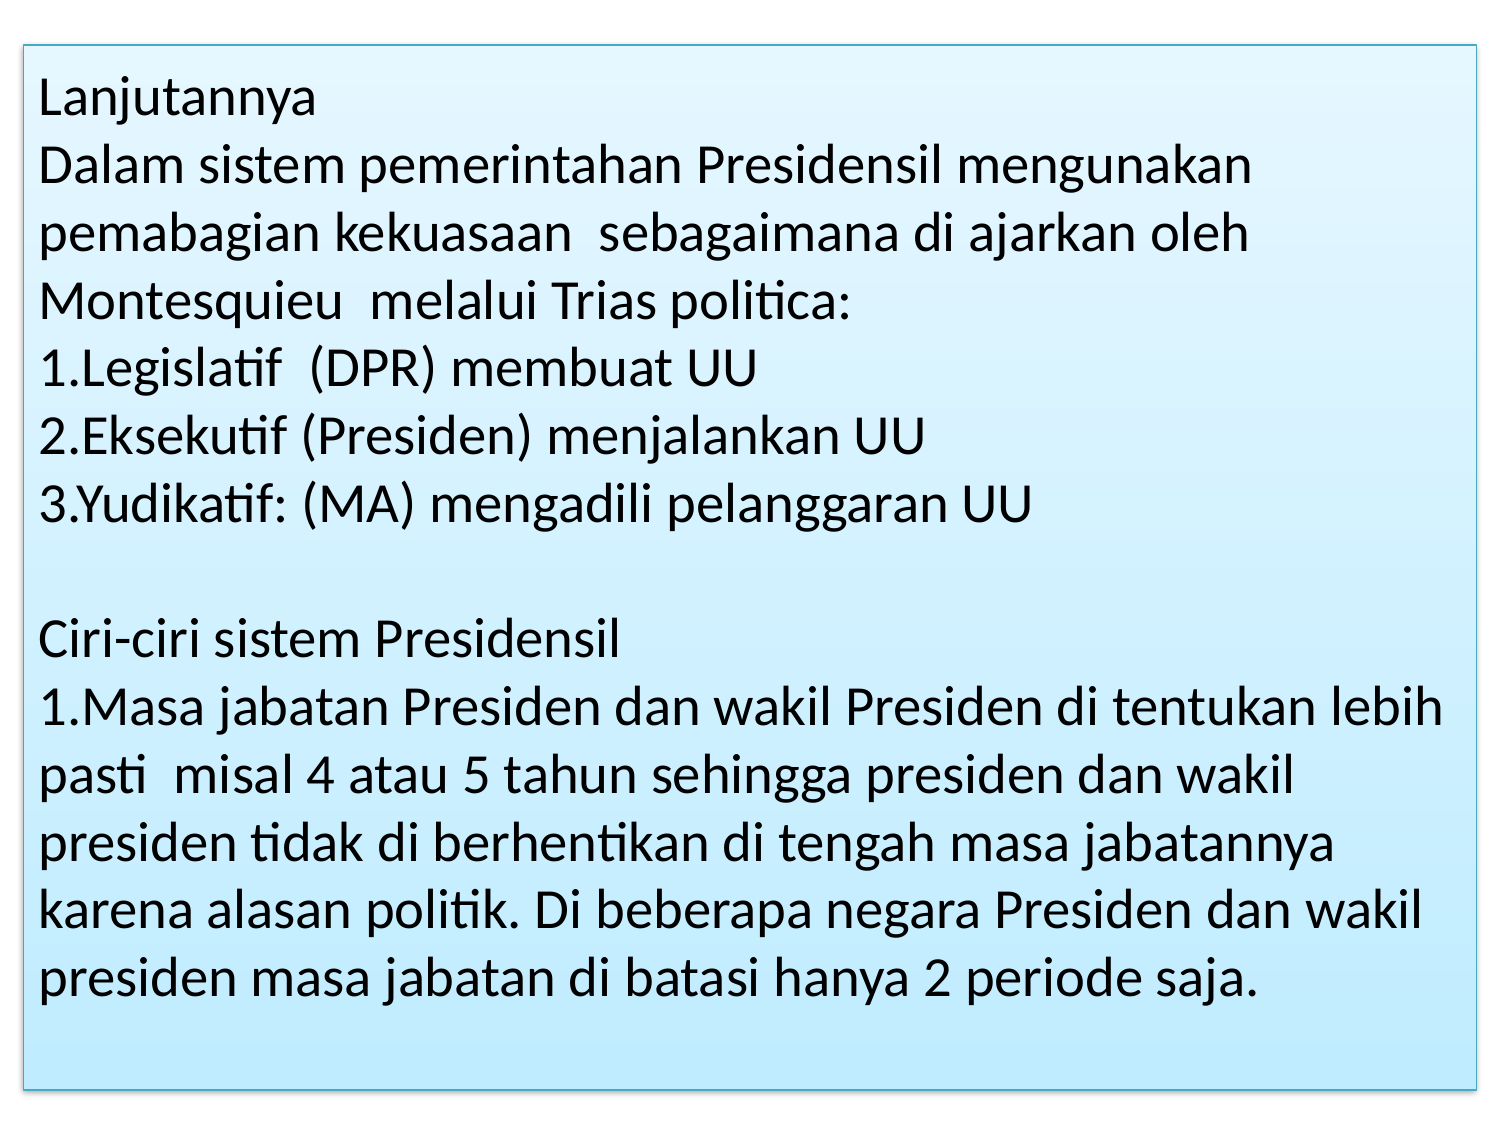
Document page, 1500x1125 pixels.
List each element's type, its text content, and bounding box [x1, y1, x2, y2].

title Lanjutannya Dalam sistem pemerintahan Presidensil mengunakan pemabagian kekuasaan sebagaimana di ajarkan oleh Montesquieu melalui Trias politica: 1.Legislatif (DPR) membuat UU 2.Eksekutif (Presiden) menjalankan UU 3.Yudikatif: (MA) mengadili pelanggaran UU Ciri-ciri sistem Presidensil 1.Masa jabatan Presiden dan wakil Presiden di tentukan lebih pasti misal 4 atau 5 tahun sehingga presiden dan wakil presiden tidak di berhentikan di tengah masa jabatannya karena alasan politik. Di beberapa negara Presiden dan wakil presiden masa jabatan di batasi hanya 2 periode saja. [23, 44, 1477, 1091]
